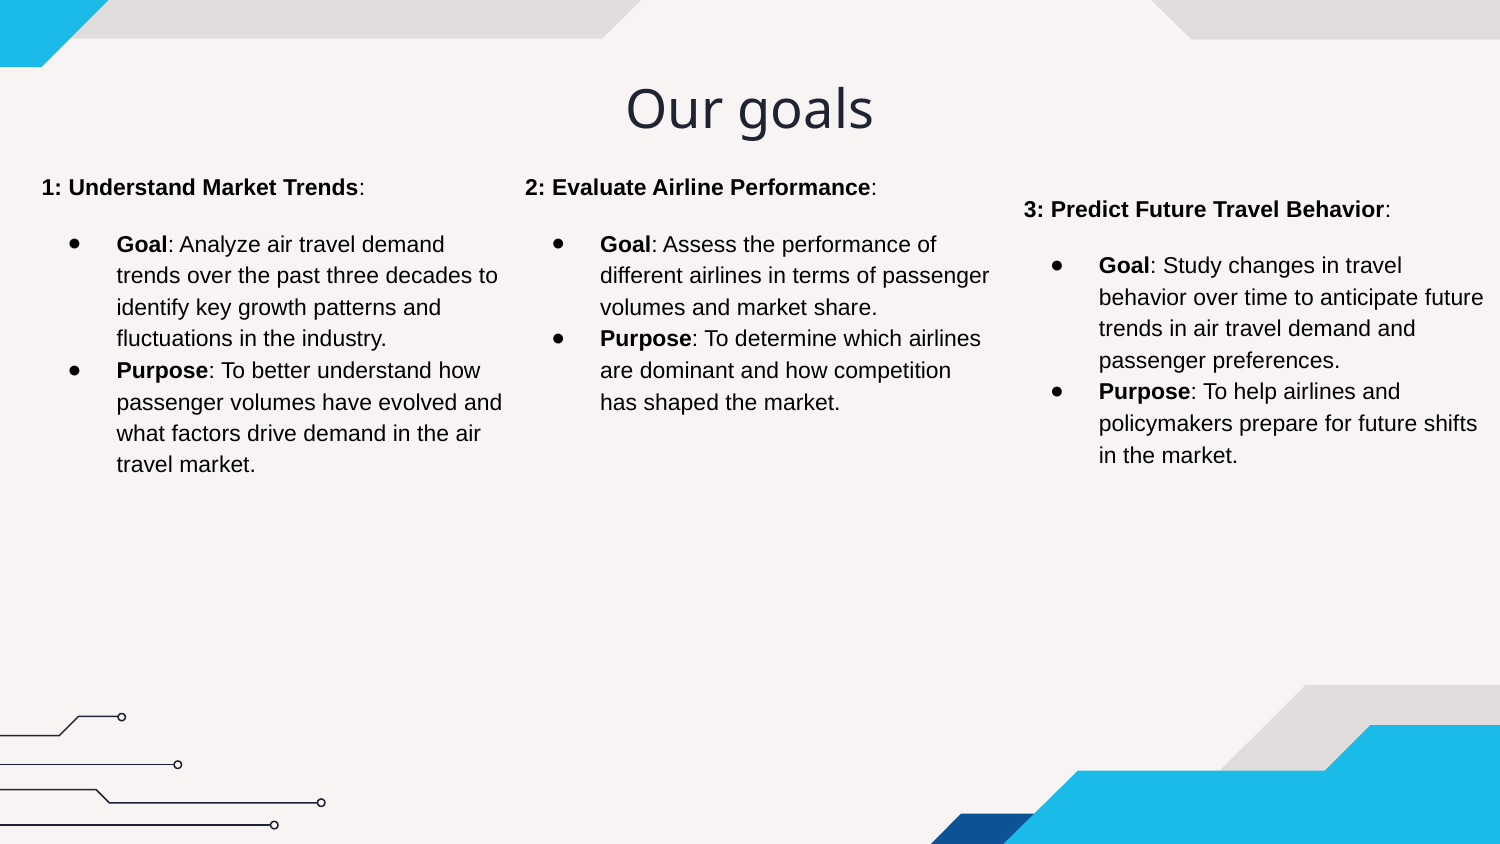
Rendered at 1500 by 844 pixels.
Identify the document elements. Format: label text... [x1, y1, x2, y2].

text_box 3: Predict Future Travel Behavior: Goal: Study changes in travel behavior over time to anticipate future trends in air travel demand and passenger preferences. Purpose: To help airlines and policymakers prepare for future shifts in the market. [1008, 175, 1500, 540]
title Our goals [118, 59, 1382, 154]
subtitle 1: Understand Market Trends: Goal: Analyze air travel demand trends over the past three decades to identify key growth patterns and fluctuations in the industry. Purpose: To better understand how passenger volumes have evolved and what factors drive demand in the air travel market. [26, 153, 510, 499]
subtitle 2: Evaluate Airline Performance: Goal: Assess the performance of different airlines in terms of passenger volumes and market share. Purpose: To determine which airlines are dominant and how competition has shaped the market. [510, 153, 1009, 499]
